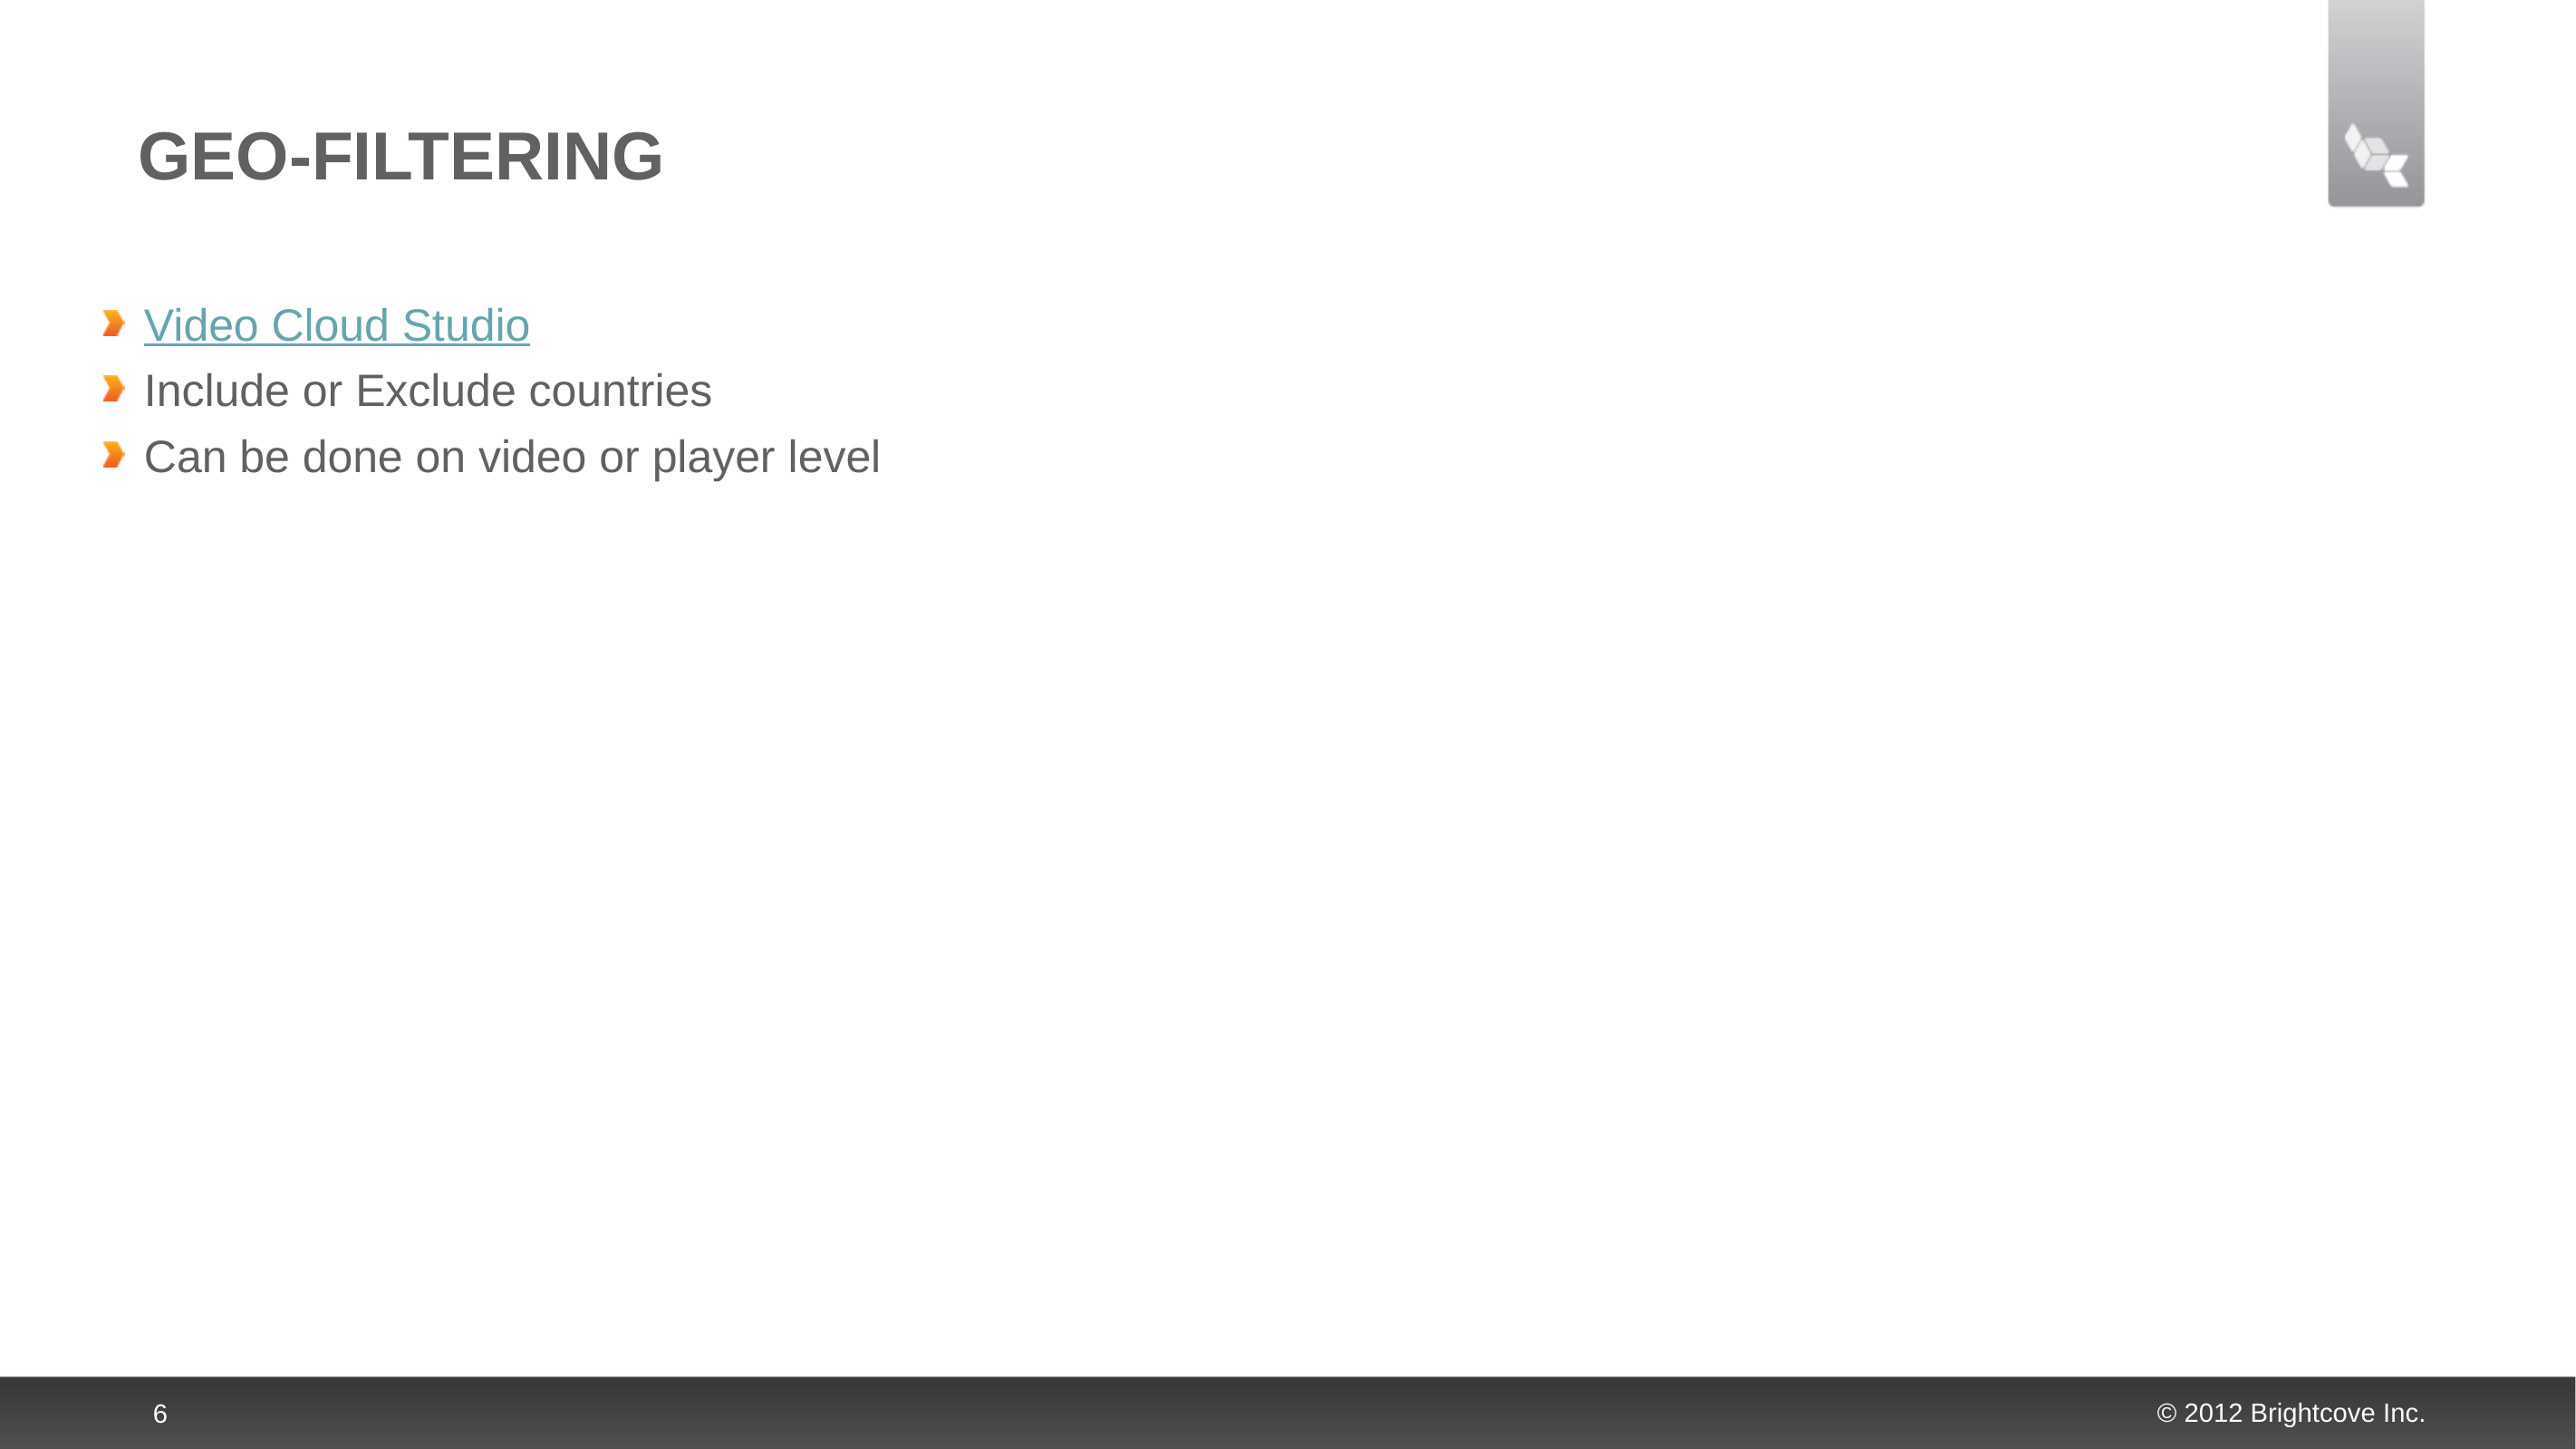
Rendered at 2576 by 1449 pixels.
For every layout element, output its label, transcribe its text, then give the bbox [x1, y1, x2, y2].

title Geo-Filtering [115, 43, 2270, 261]
slide_number 6 [88, 1374, 189, 1449]
picture [0, 0, 2576, 1449]
list Video Cloud Studio Include or Exclude countries Can be done on video or player level [80, 284, 2441, 1207]
